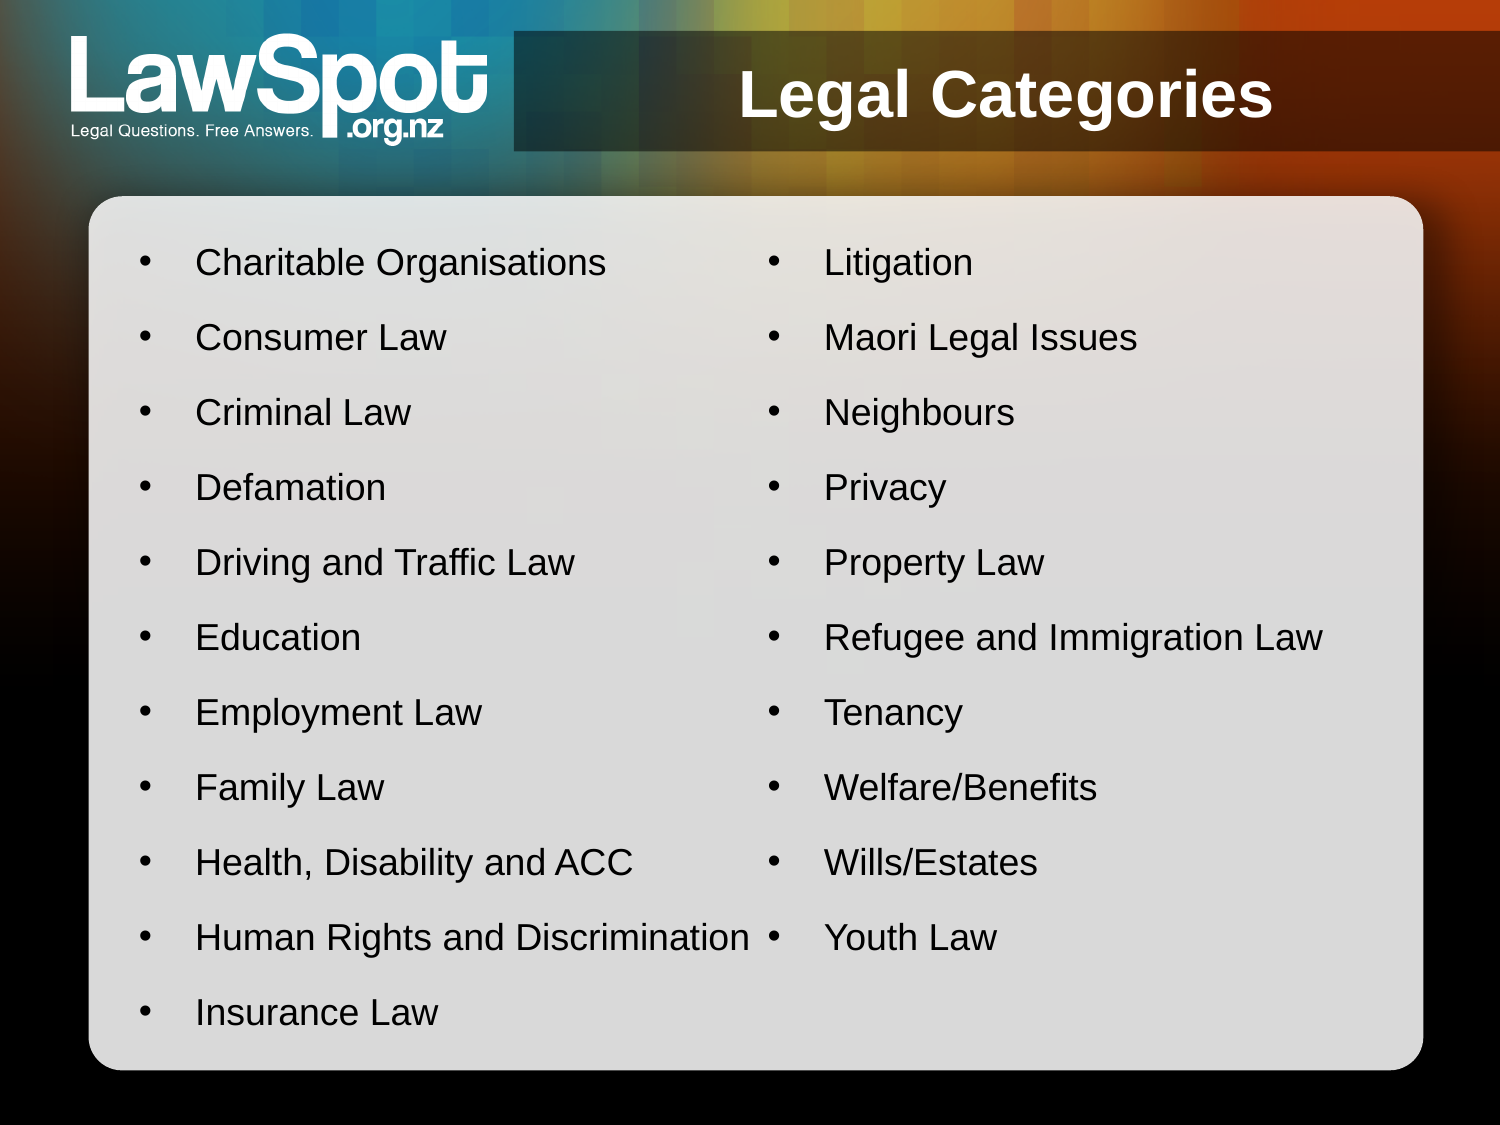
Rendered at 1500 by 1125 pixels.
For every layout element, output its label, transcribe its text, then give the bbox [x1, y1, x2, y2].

title Legal Categories [513, 30, 1500, 152]
picture [0, 0, 1500, 1125]
list Charitable Organisations Consumer Law Criminal Law Defamation Driving and Traffic Law Education Employment Law Family Law Health, Disability and ACC Human Rights and Discrimination Insurance Law Legal Aid Litigation Maori Legal Issues Neighbours Privacy Property Law Refugee and Immigration Law Tenancy Welfare/Benefits Wills/Estates Youth Law [123, 208, 1412, 1047]
